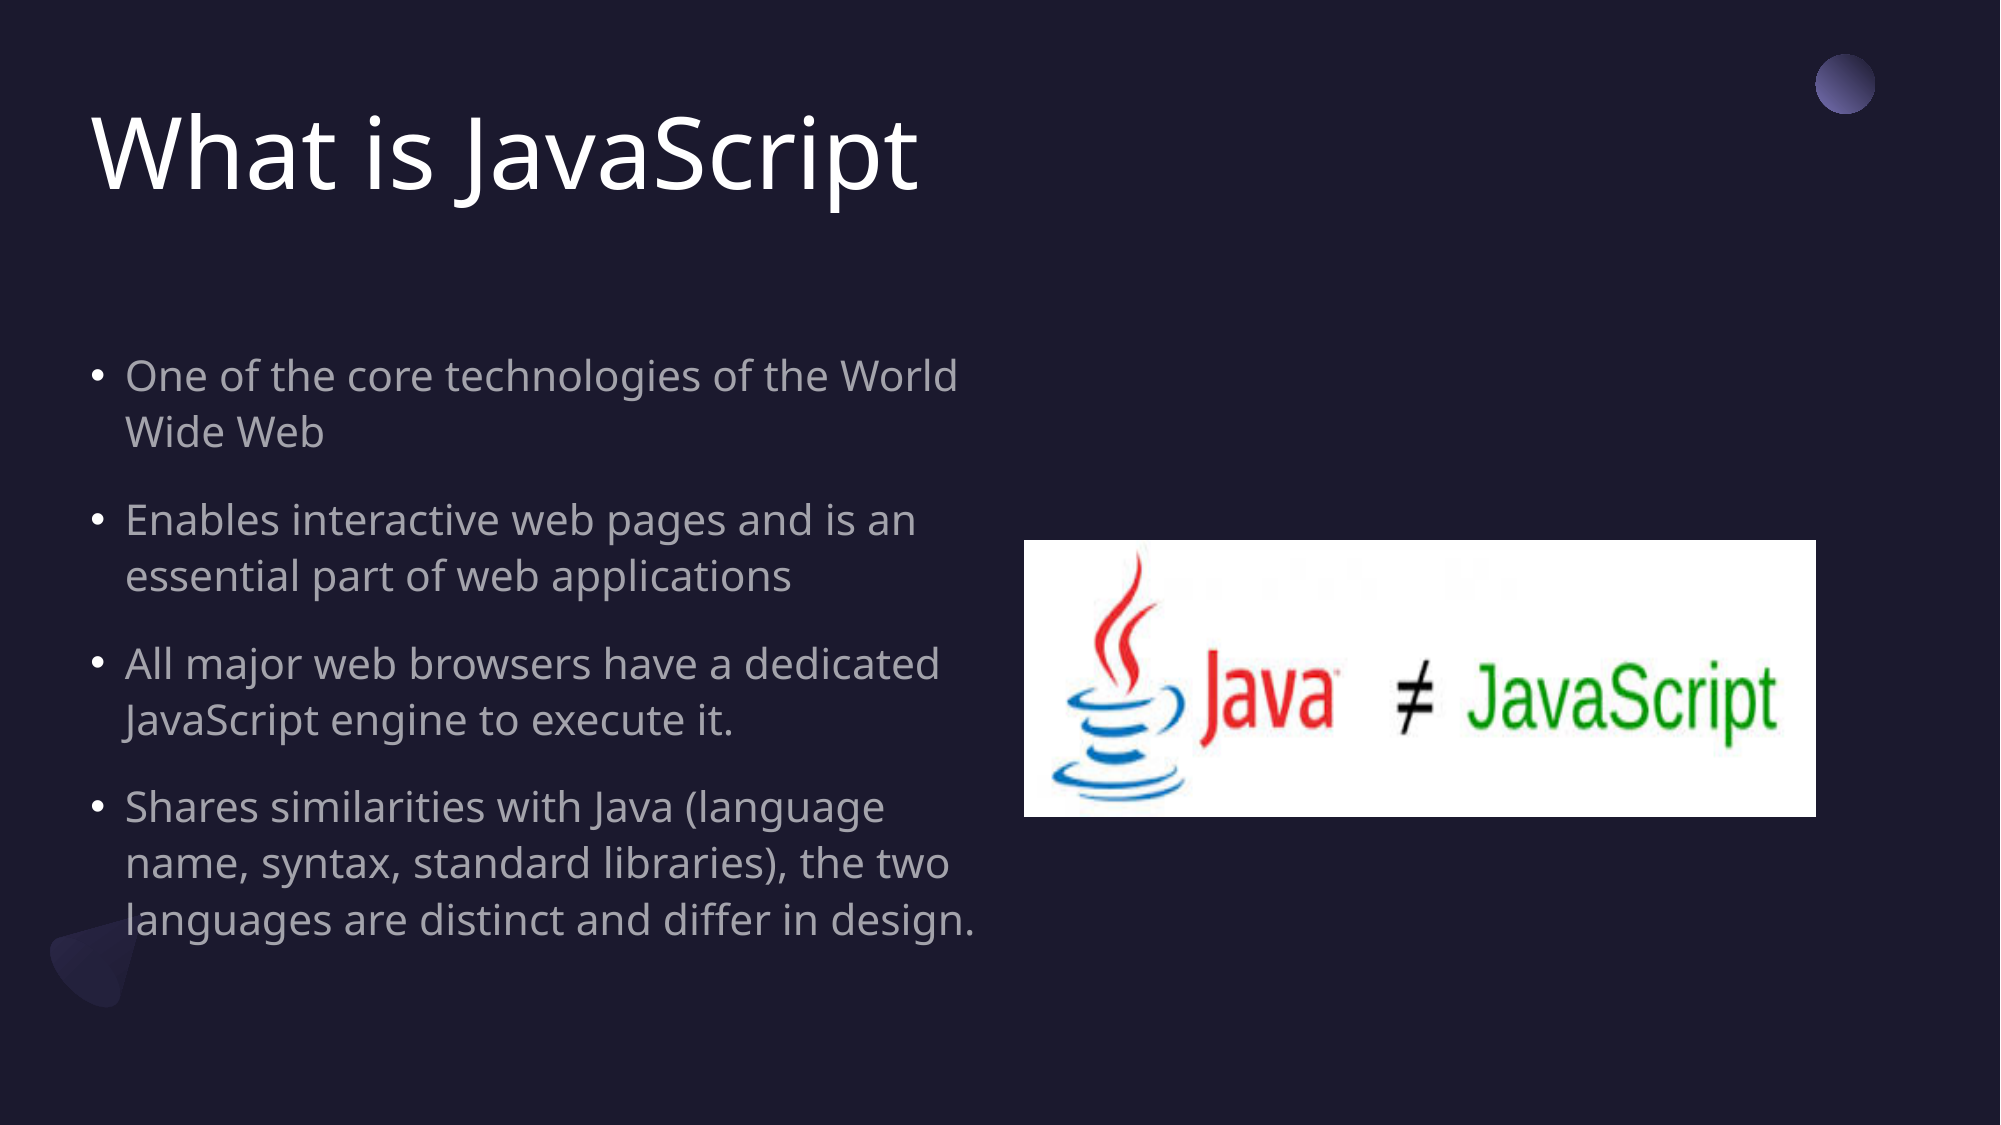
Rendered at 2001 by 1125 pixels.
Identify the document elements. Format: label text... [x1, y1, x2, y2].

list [1024, 540, 1816, 817]
title What is JavaScript [90, 90, 1910, 309]
list One of the core technologies of the World Wide Web Enables interactive web pages and is an essential part of web applications All major web browsers have a dedicated JavaScript engine to execute it. Shares similarities with Java (language name, syntax, standard libraries), the two languages are distinct and differ in design. [90, 343, 982, 1000]
